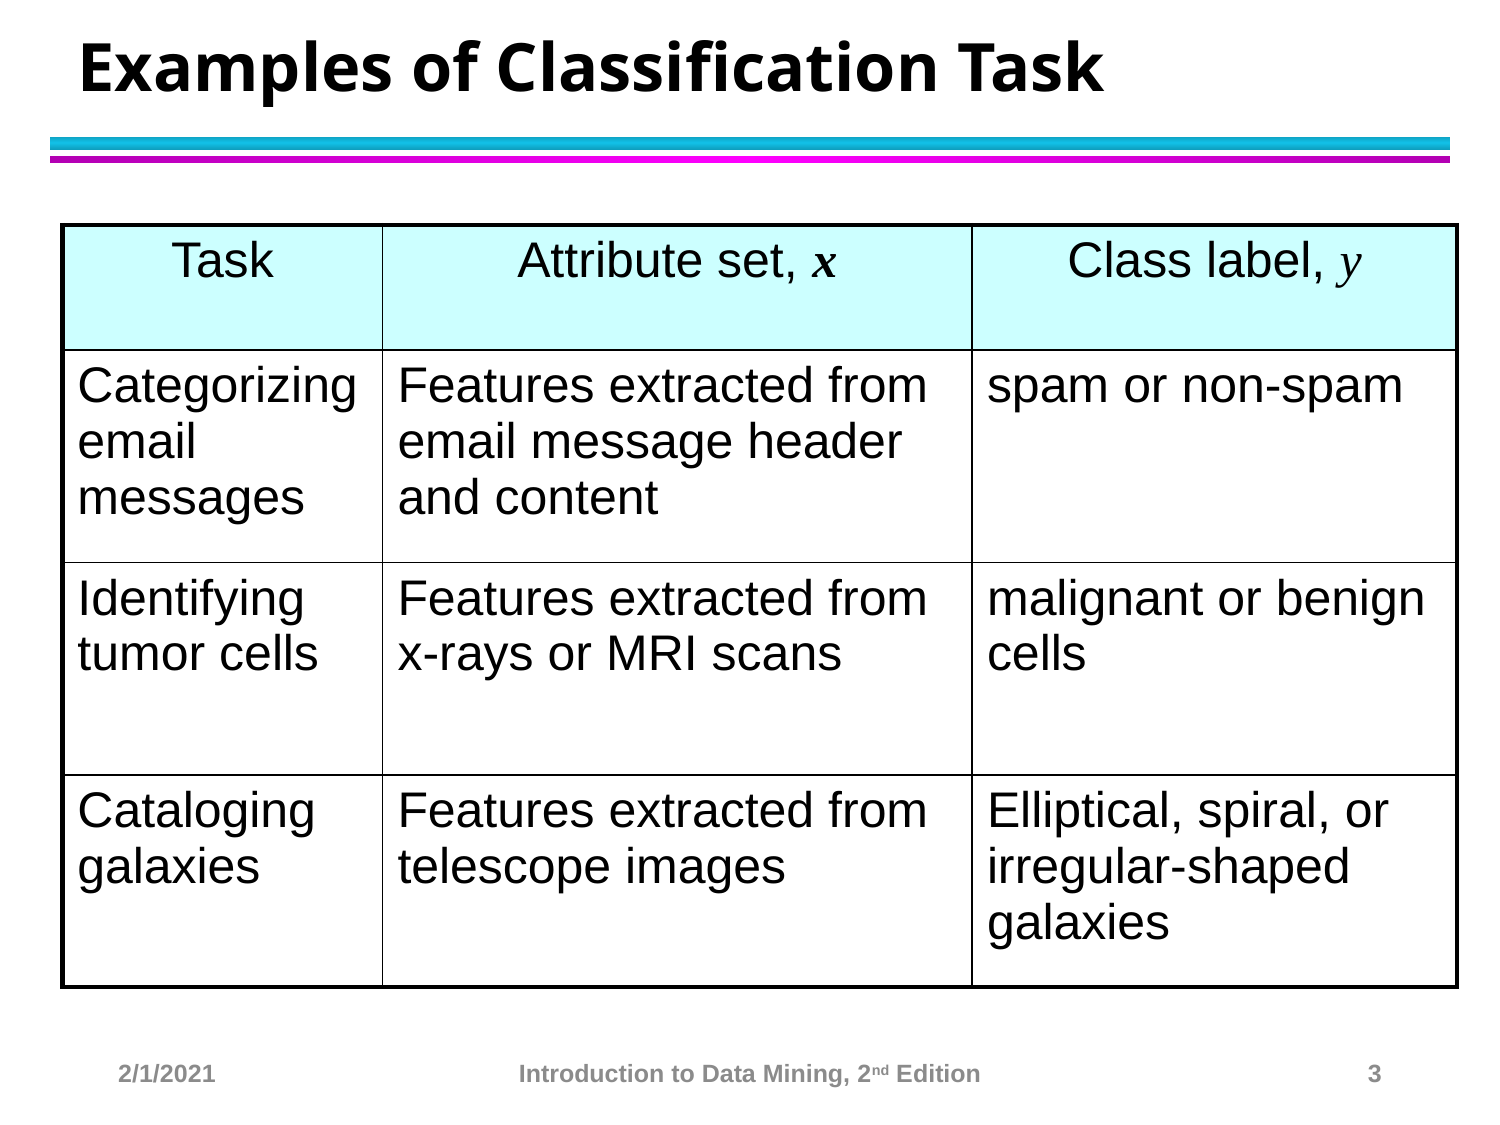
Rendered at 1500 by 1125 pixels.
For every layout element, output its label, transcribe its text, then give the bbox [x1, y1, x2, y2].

table_header Task [65, 227, 382, 349]
table_cell Identifying tumor cells [65, 563, 382, 774]
table_cell Elliptical, spiral, or irregular-shaped galaxies [973, 776, 1455, 985]
footer Introduction to Data Mining, 2nd Edition [496, 1042, 1004, 1103]
slide_number 3 [1059, 1042, 1397, 1103]
table_cell spam or non-spam [973, 351, 1455, 562]
title Examples of Classification Task [62, 24, 1421, 113]
table_cell Features extracted from x-rays or MRI scans [383, 563, 971, 774]
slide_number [103, 1042, 441, 1103]
table_cell malignant or benign cells [973, 563, 1455, 774]
table_header Class label, y [973, 227, 1455, 349]
table_cell Categorizing email messages [65, 351, 382, 562]
table_cell Features extracted from email message header and content [383, 351, 971, 562]
table_cell Features extracted from telescope images [383, 776, 971, 985]
table_cell Cataloging galaxies [65, 776, 382, 985]
table_header Attribute set, x [383, 227, 971, 349]
